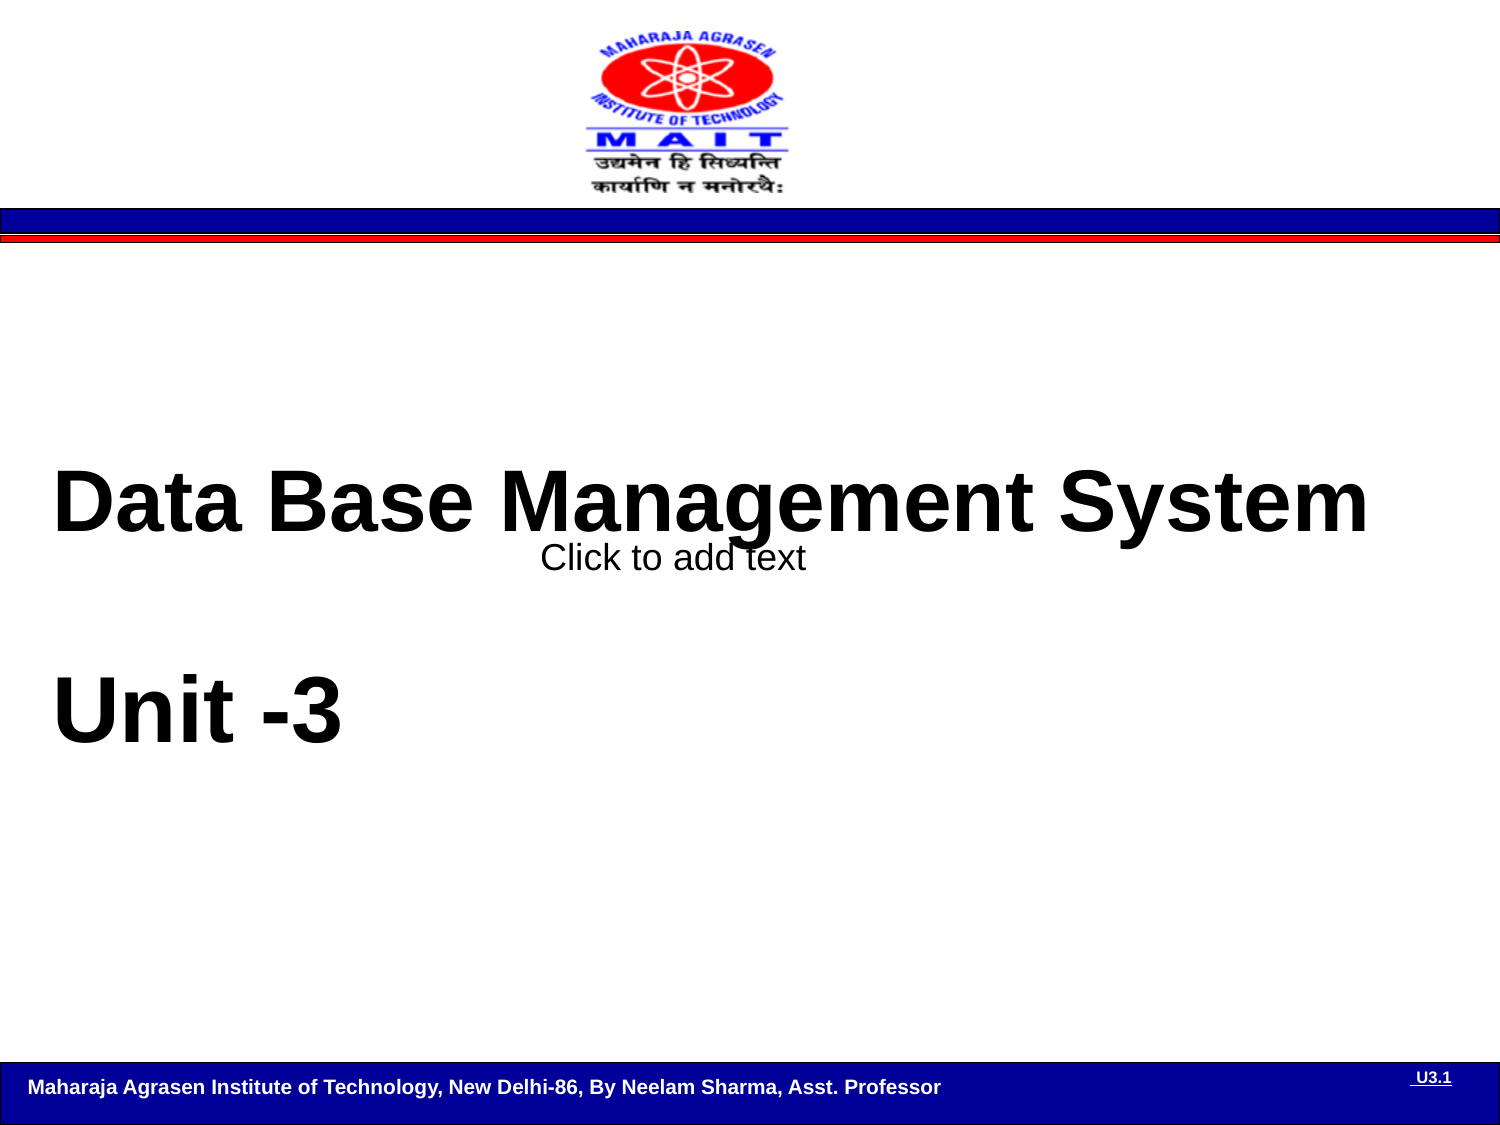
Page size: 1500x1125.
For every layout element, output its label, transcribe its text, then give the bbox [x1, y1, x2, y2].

title Data Base Management System Unit -3 [37, 436, 1463, 750]
text_box Click to add text [524, 524, 975, 585]
picture [562, 31, 811, 193]
